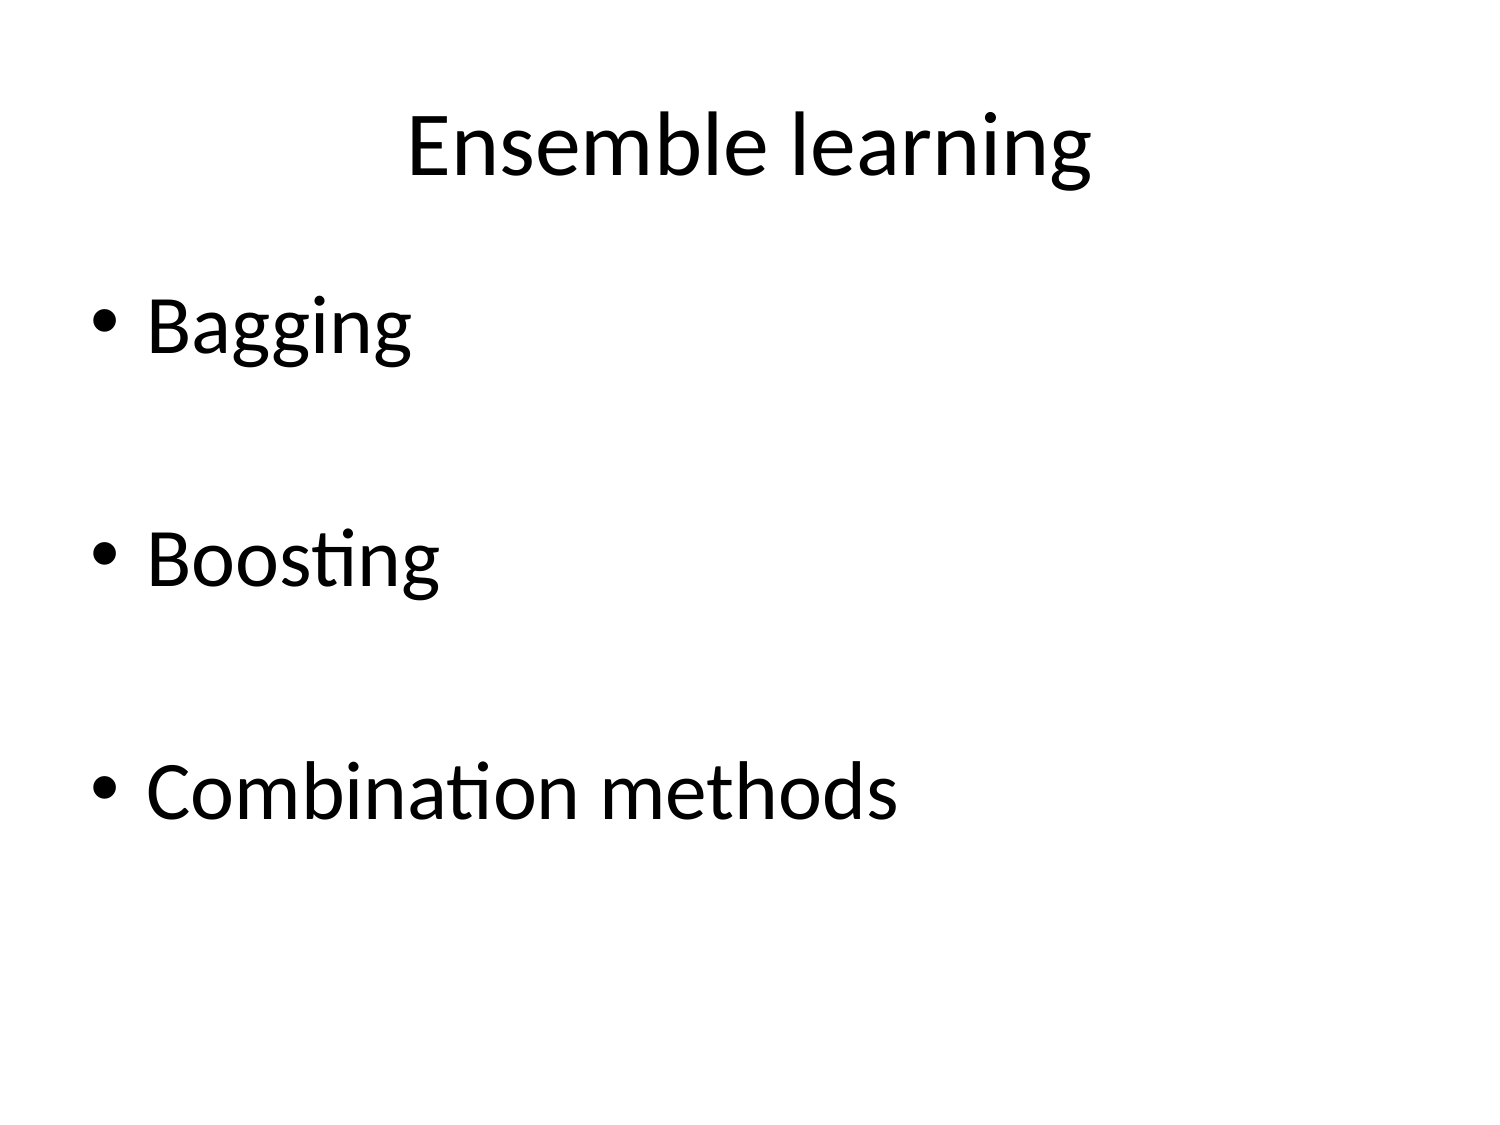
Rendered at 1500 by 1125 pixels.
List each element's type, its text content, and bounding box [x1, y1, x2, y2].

list Bagging Boosting Combination methods [75, 262, 1425, 1005]
title Ensemble learning [75, 45, 1425, 233]
